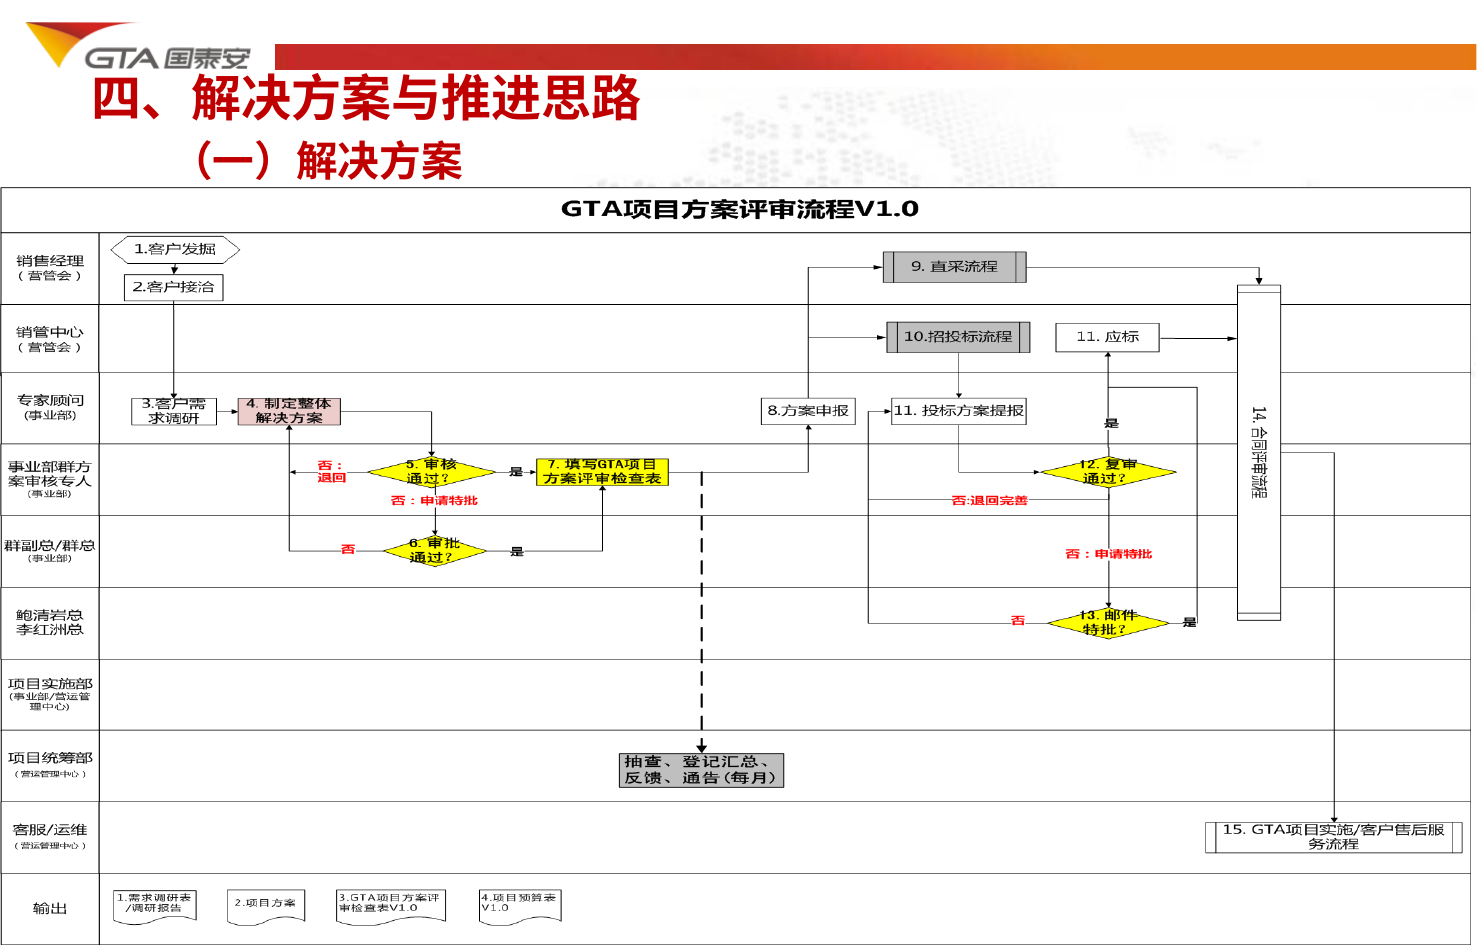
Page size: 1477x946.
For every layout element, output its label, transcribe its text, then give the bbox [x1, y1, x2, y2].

picture [0, 87, 1476, 946]
text_box 四、解决方案与推进思路 （一）解决方案 [76, 59, 739, 185]
picture [25, 22, 251, 69]
picture [275, 44, 1477, 70]
